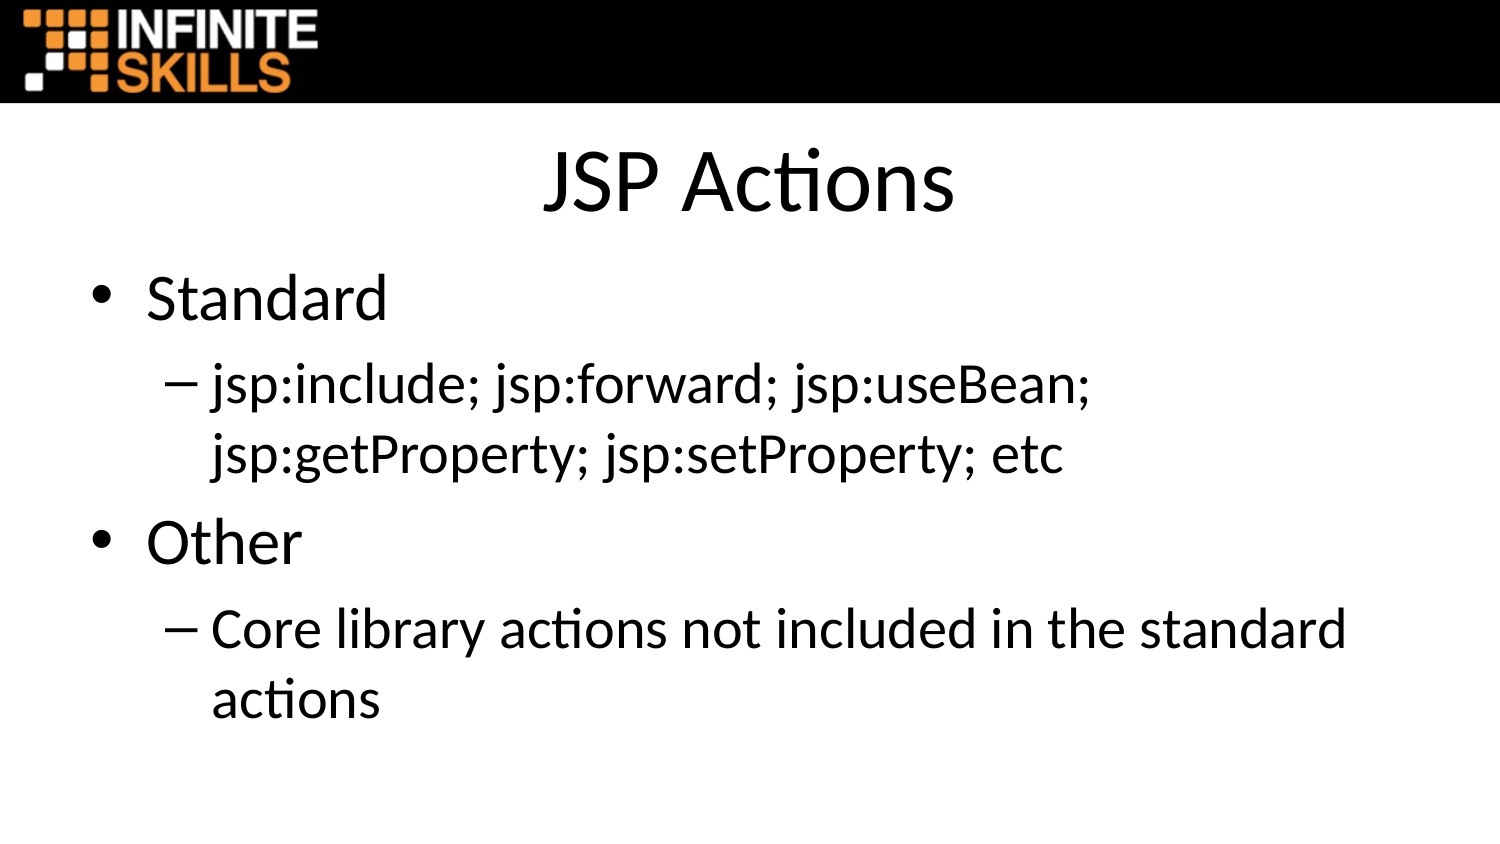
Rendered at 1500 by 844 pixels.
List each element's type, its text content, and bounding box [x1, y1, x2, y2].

title JSP Actions [75, 104, 1425, 245]
picture [0, 0, 1500, 844]
list Standard jsp:include; jsp:forward; jsp:useBean; jsp:getProperty; jsp:setProperty; etc Other Core library actions not included in the standard actions [75, 245, 1425, 754]
